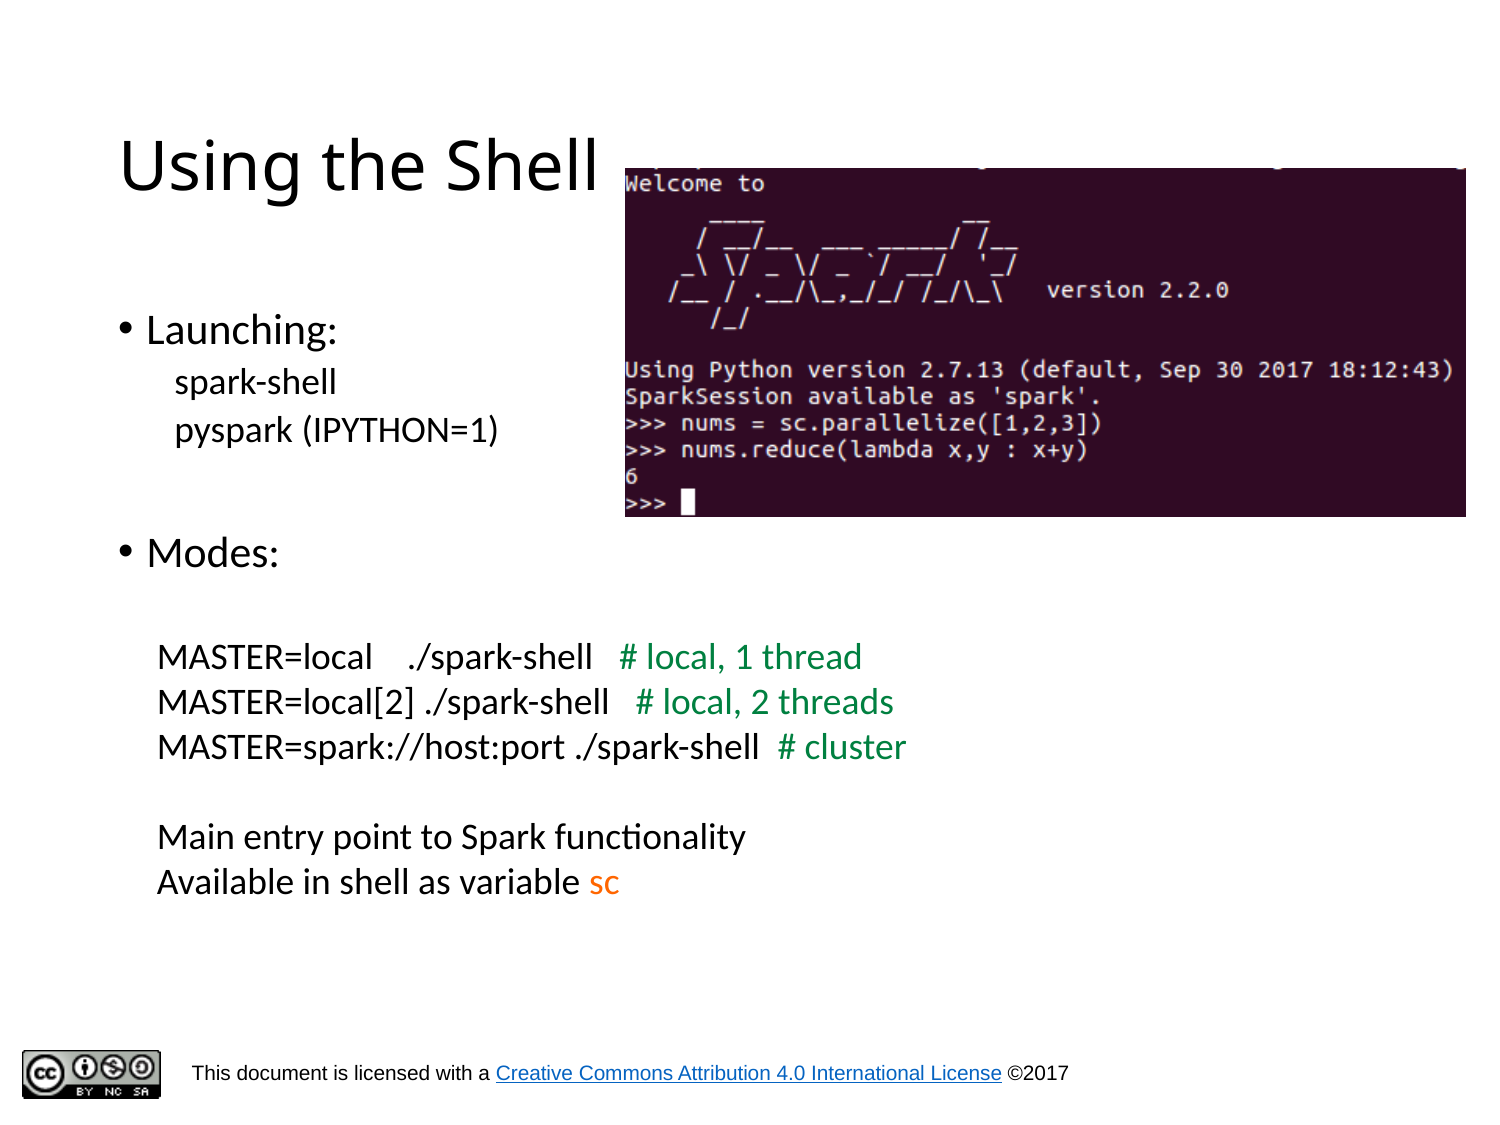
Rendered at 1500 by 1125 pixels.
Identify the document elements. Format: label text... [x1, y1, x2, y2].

text_box MASTER=local ./spark-shell # local, 1 thread MASTER=local[2] ./spark-shell # local, 2 threads MASTER=spark://host:port ./spark-shell # cluster Main entry point to Spark functionality Available in shell as variable sc [142, 624, 1466, 955]
list Launching: spark-shell pyspark (IPYTHON=1) Modes: [102, 299, 1398, 1014]
picture [625, 168, 1466, 518]
picture [22, 1050, 161, 1099]
title Using the Shell [102, 59, 1398, 278]
